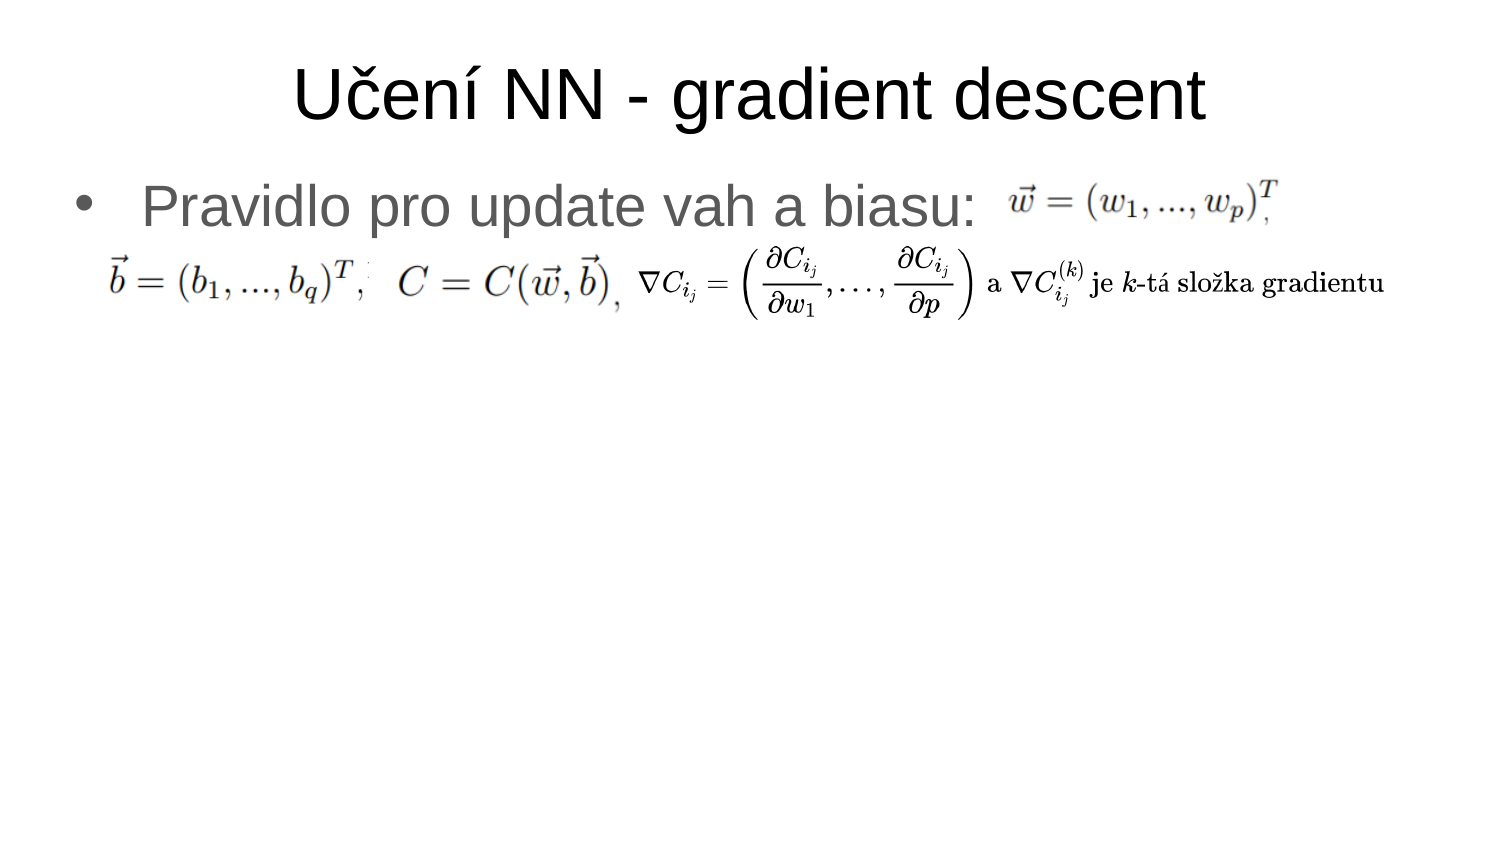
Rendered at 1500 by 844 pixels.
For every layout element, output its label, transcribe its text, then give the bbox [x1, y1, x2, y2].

picture [996, 173, 1292, 244]
picture [104, 242, 369, 323]
title Učení NN - gradient descent [51, 31, 1449, 150]
text_box Pravidlo pro update vah a biasu: [51, 142, 1394, 253]
picture [391, 248, 625, 318]
picture [638, 245, 1384, 320]
